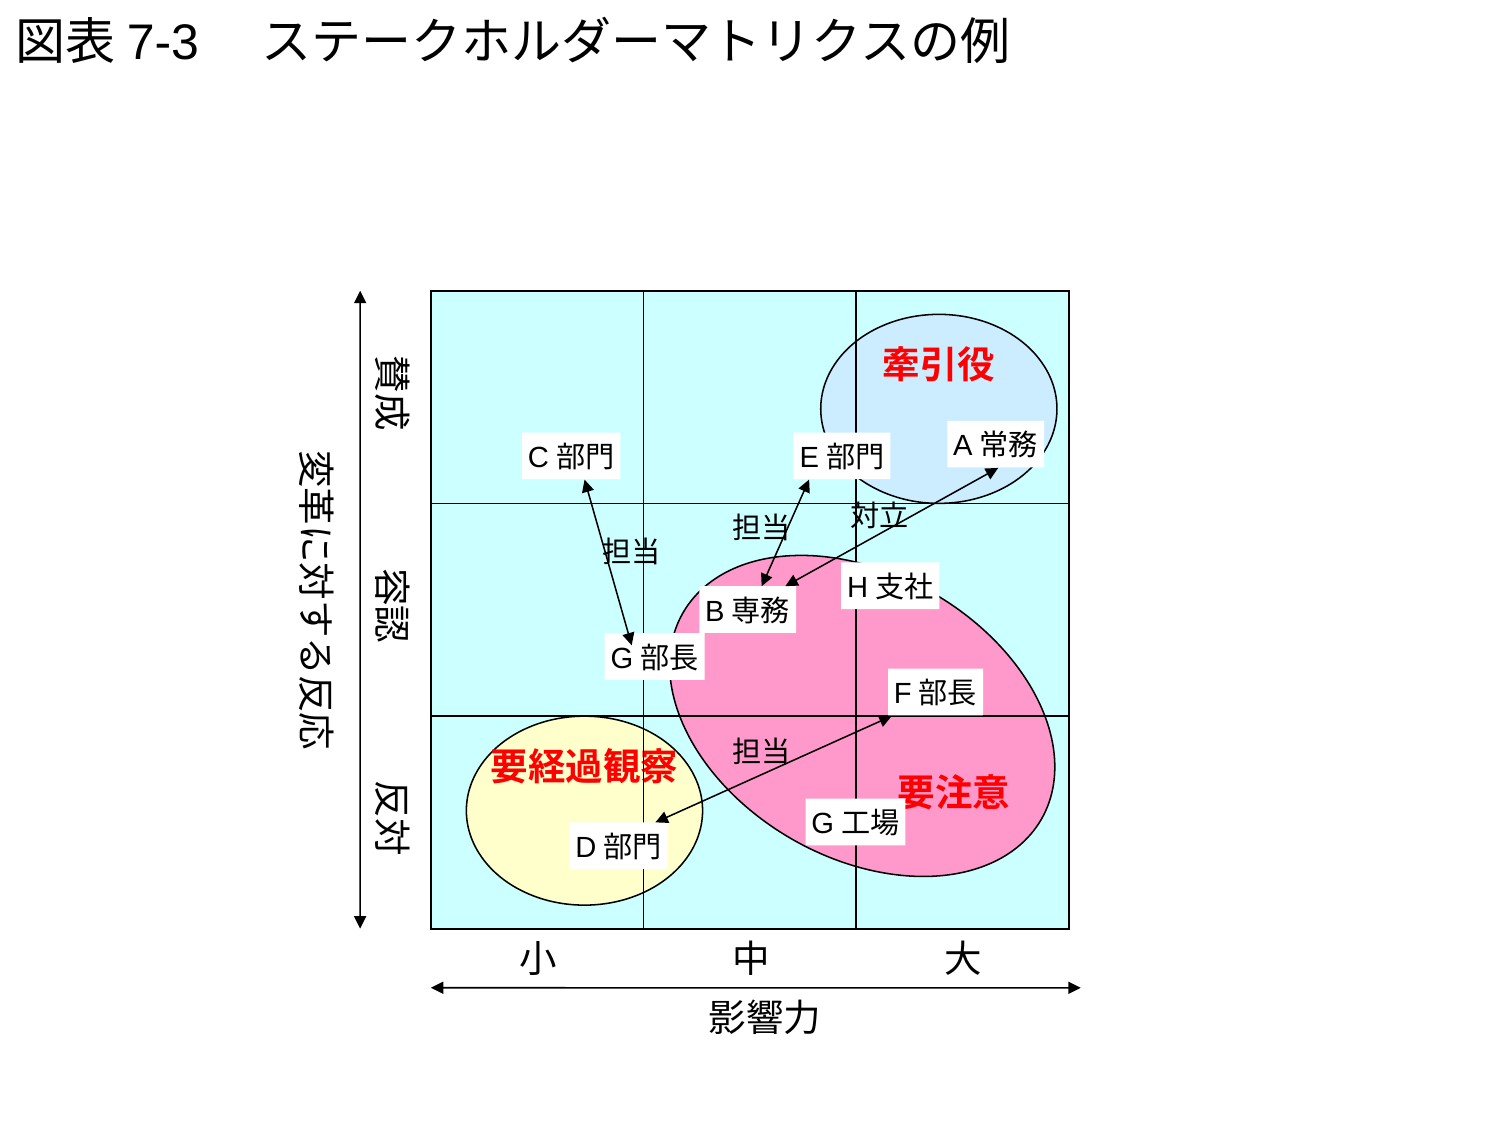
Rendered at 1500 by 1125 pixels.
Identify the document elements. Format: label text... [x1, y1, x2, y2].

text_box 小 [513, 929, 564, 986]
text_box [430, 716, 643, 929]
text_box C部門 [522, 432, 621, 480]
text_box G工場 [805, 798, 906, 846]
text_box [430, 981, 702, 994]
text_box [855, 503, 1069, 716]
text_box 賛成 [364, 350, 422, 437]
text_box [430, 290, 643, 503]
text_box [761, 551, 778, 587]
text_box [611, 574, 635, 646]
text_box F部長 [888, 668, 984, 716]
title 図表7-3 ステークホルダーマトリクスの例 [0, 0, 1500, 79]
text_box 担当 [726, 727, 797, 775]
text_box 大 [938, 929, 989, 986]
text_box H支社 [841, 562, 940, 610]
text_box [797, 479, 810, 508]
text_box 反対 [364, 774, 422, 862]
text_box [828, 981, 1081, 995]
text_box 担当 [726, 503, 797, 551]
text_box 変革に対する反応 [289, 444, 347, 752]
text_box [855, 290, 1069, 503]
text_box 容認 [364, 562, 422, 650]
text_box [643, 734, 855, 929]
text_box 影響力 [702, 987, 828, 1045]
text_box [643, 290, 855, 503]
text_box E部門 [793, 432, 891, 480]
text_box [655, 775, 761, 823]
text_box 担当 [596, 527, 667, 574]
text_box [643, 716, 855, 822]
text_box 中 [726, 929, 776, 986]
text_box [764, 503, 855, 586]
text_box [915, 467, 999, 515]
text_box [797, 715, 892, 759]
text_box B専務 [699, 586, 797, 633]
text_box A常務 [947, 420, 1045, 468]
text_box [643, 549, 855, 716]
text_box D部門 [569, 822, 668, 870]
text_box [353, 290, 367, 929]
text_box [430, 503, 643, 716]
text_box G部長 [604, 633, 705, 680]
text_box [643, 503, 776, 633]
text_box 対立 [844, 491, 915, 539]
text_box [581, 479, 599, 527]
text_box [785, 539, 871, 587]
text_box [855, 716, 1069, 929]
